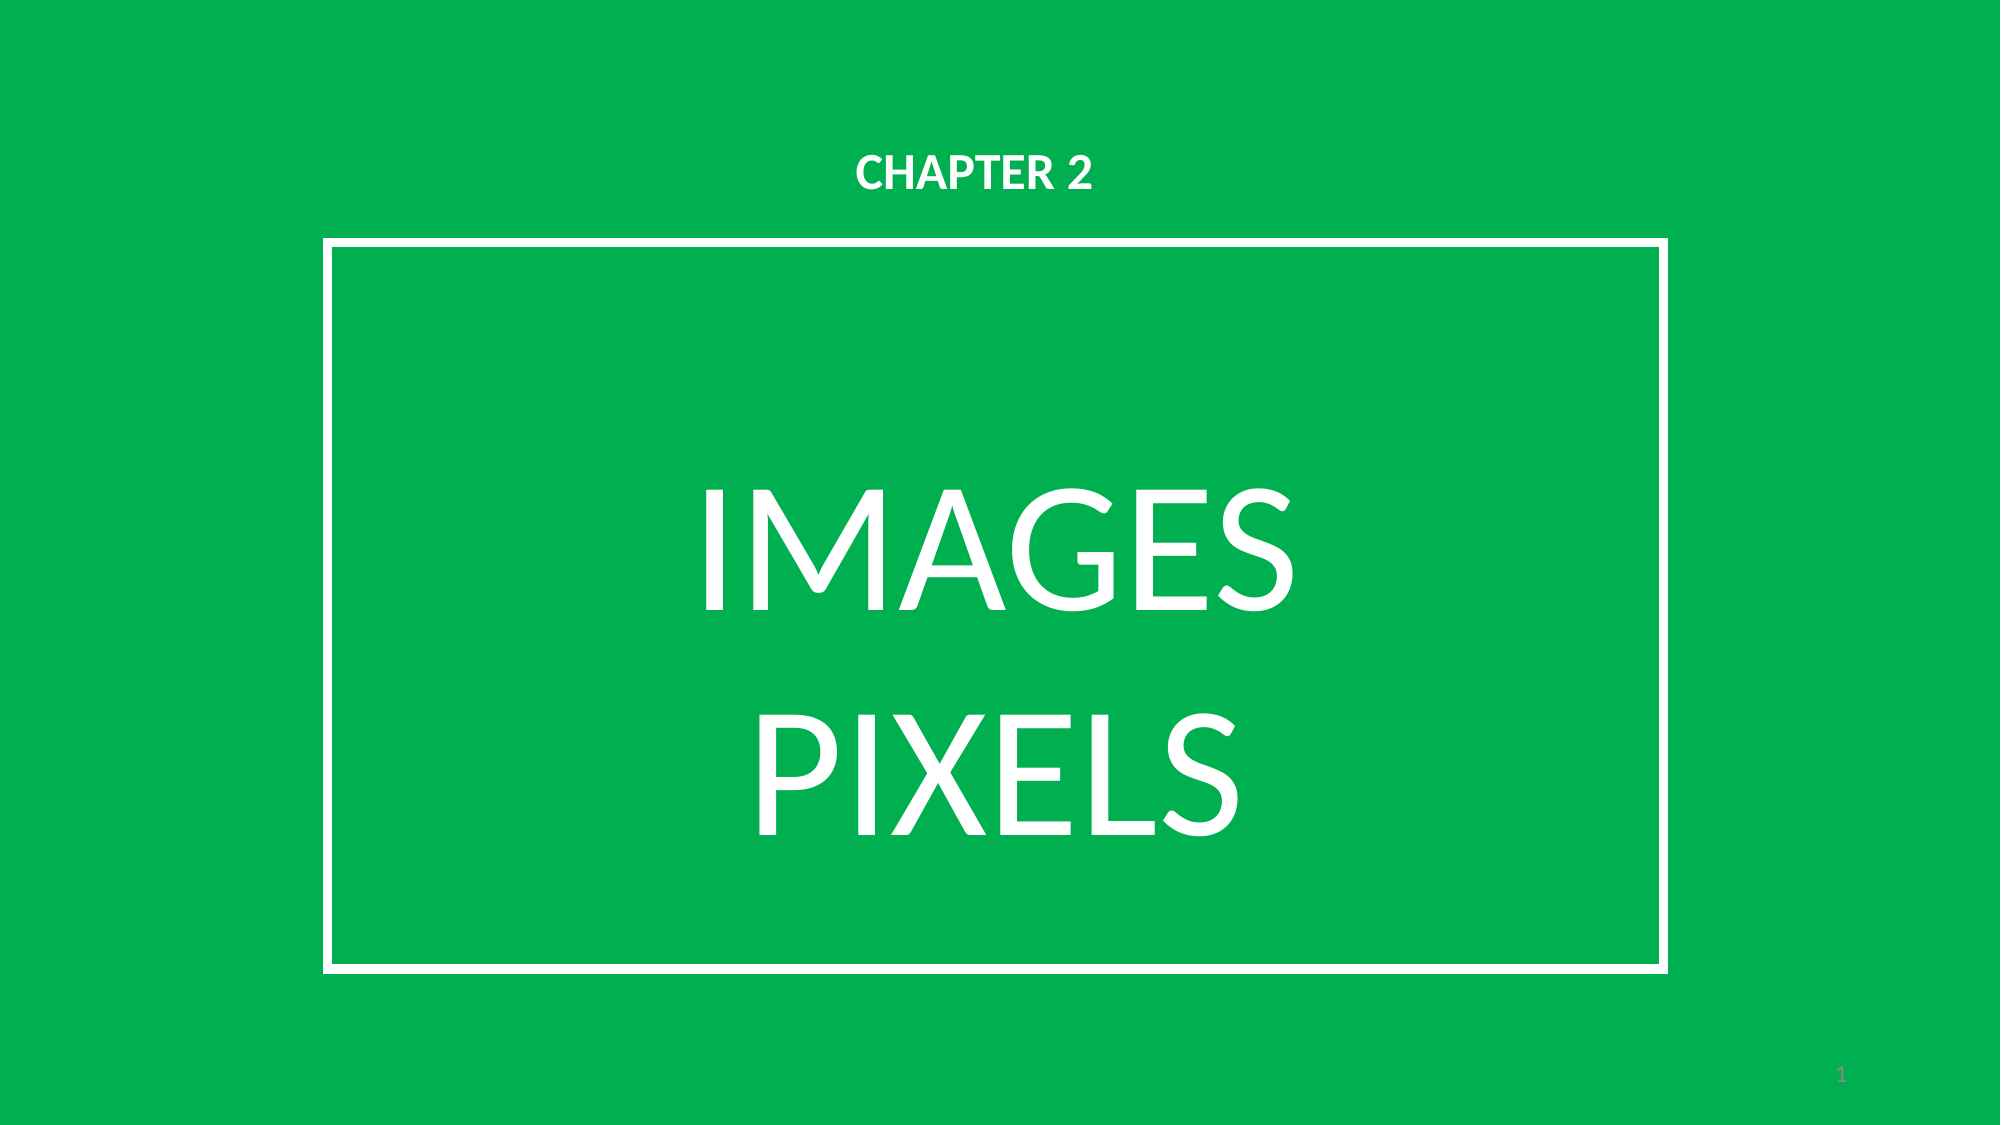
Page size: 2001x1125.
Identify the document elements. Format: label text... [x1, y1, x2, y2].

slide_number 1 [1412, 1042, 1863, 1103]
text_box [327, 242, 1665, 970]
text_box CHAPTER 2 [840, 130, 1108, 208]
